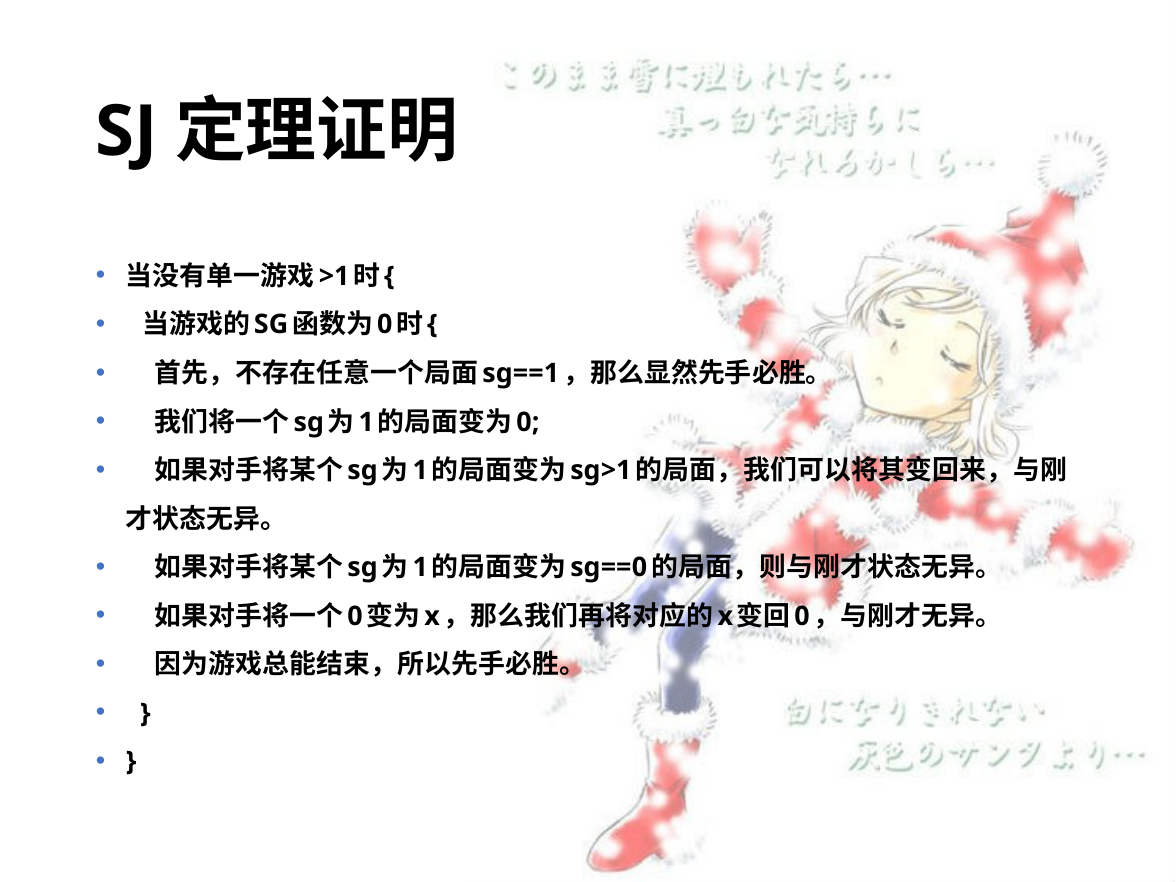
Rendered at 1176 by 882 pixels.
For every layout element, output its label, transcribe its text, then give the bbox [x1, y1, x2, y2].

picture [469, 0, 1175, 882]
list 当没有单一游戏>1时{ 当游戏的SG函数为0时{ 首先，不存在任意一个局面sg==1，那么显然先手必胜。 我们将一个sg为1的局面变为0; 如果对手将某个sg为1的局面变为sg>1的局面，我们可以将其变回来，与刚才状态无异。 如果对手将某个sg为1的局面变为sg==0的局面，则与刚才状态无异。 如果对手将一个0变为x，那么我们再将对应的x变回0，与刚才无异。 因为游戏总能结束，所以先手必胜。 } } [80, 234, 1095, 795]
title SJ定理证明 [80, 46, 1095, 218]
